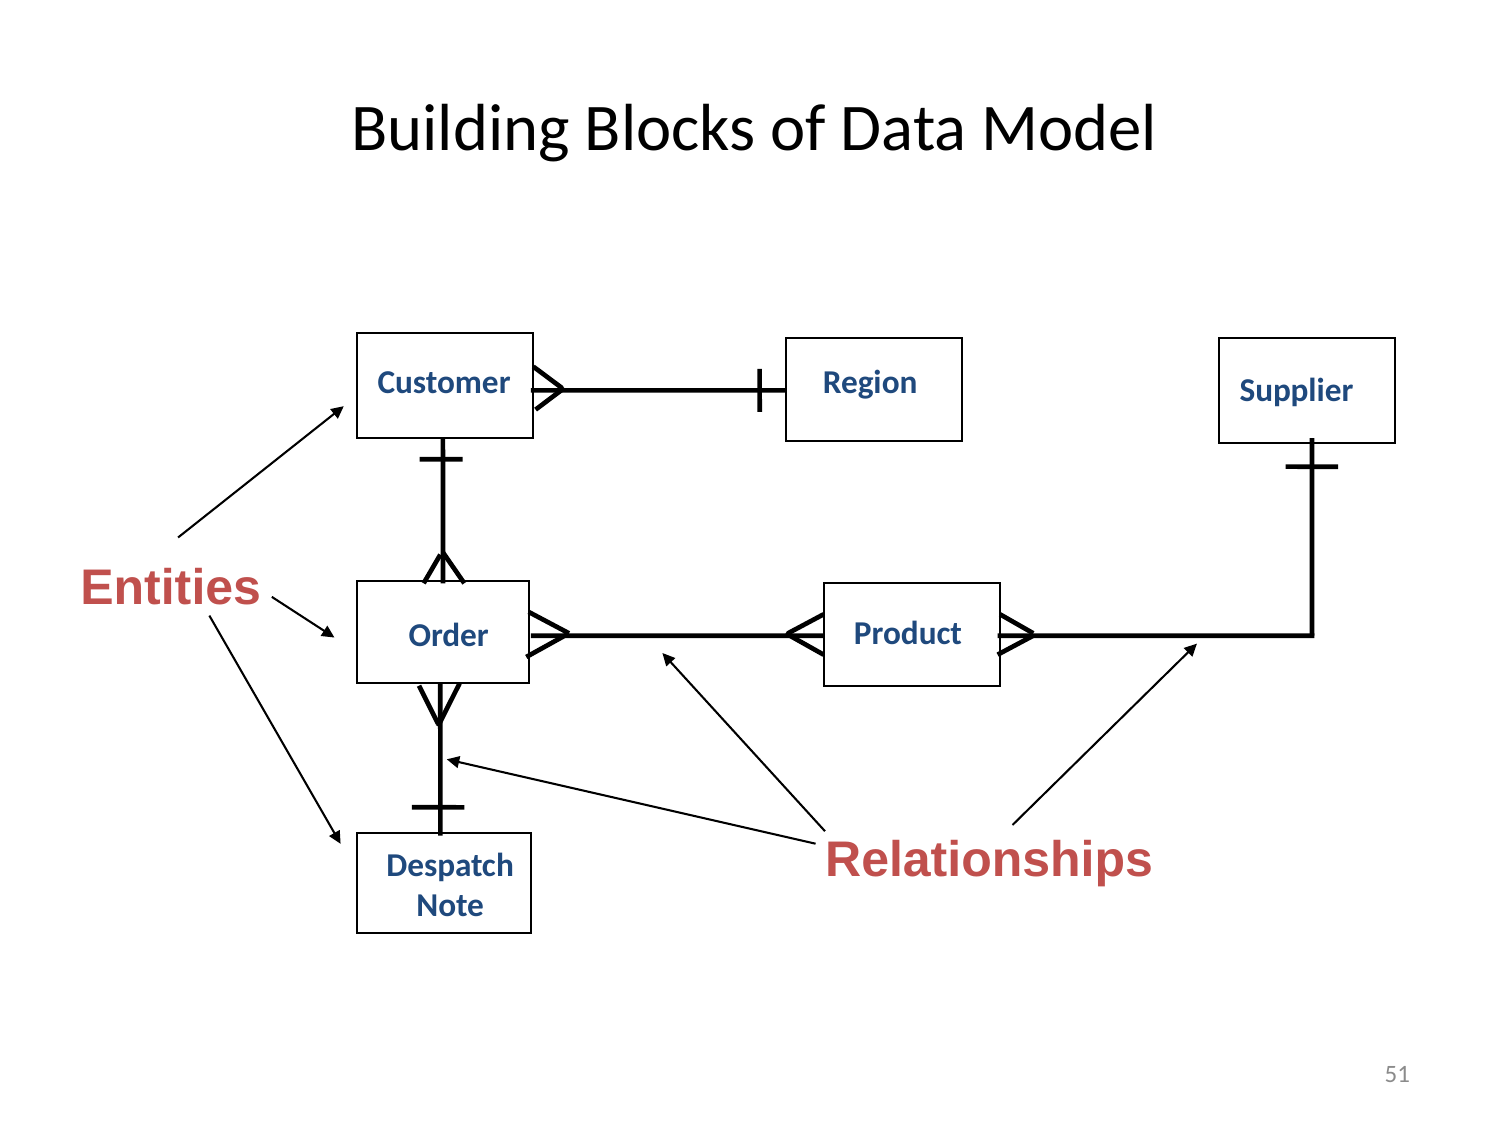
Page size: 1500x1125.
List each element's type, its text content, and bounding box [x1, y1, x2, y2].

title Building Blocks of Data Model [75, 37, 1435, 211]
slide_number 51 [1074, 1042, 1425, 1103]
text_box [65, 332, 1414, 934]
